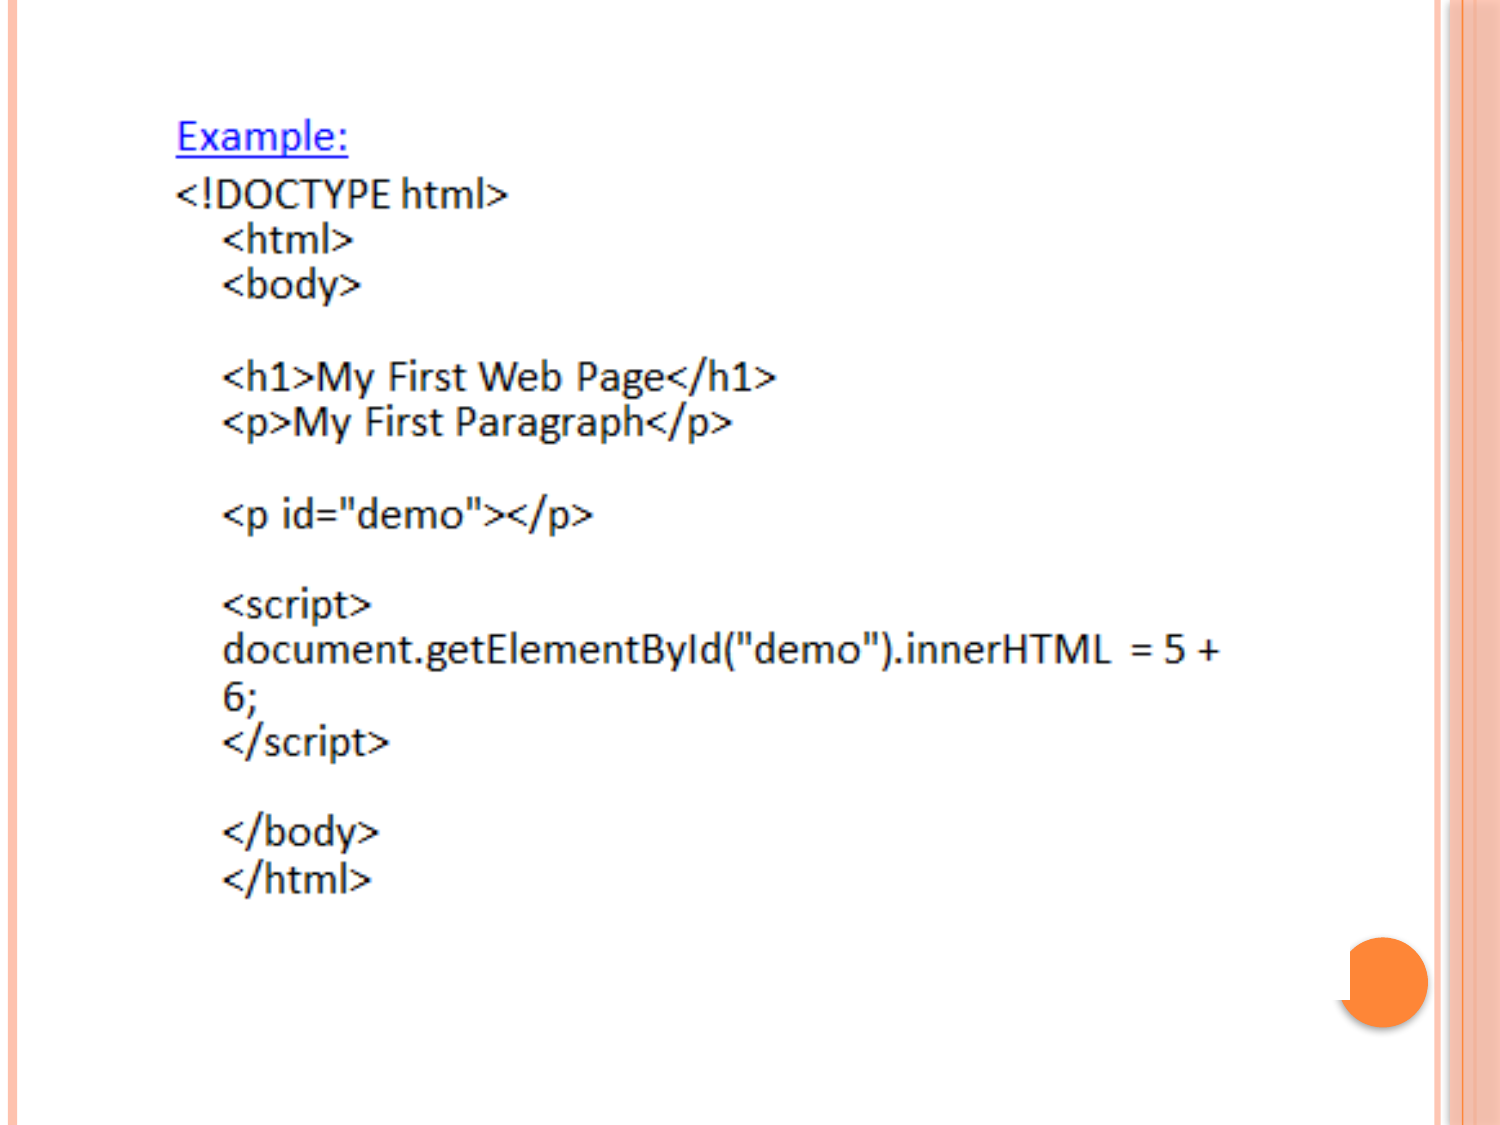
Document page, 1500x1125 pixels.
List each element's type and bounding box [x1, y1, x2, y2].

picture [111, 48, 1351, 1001]
